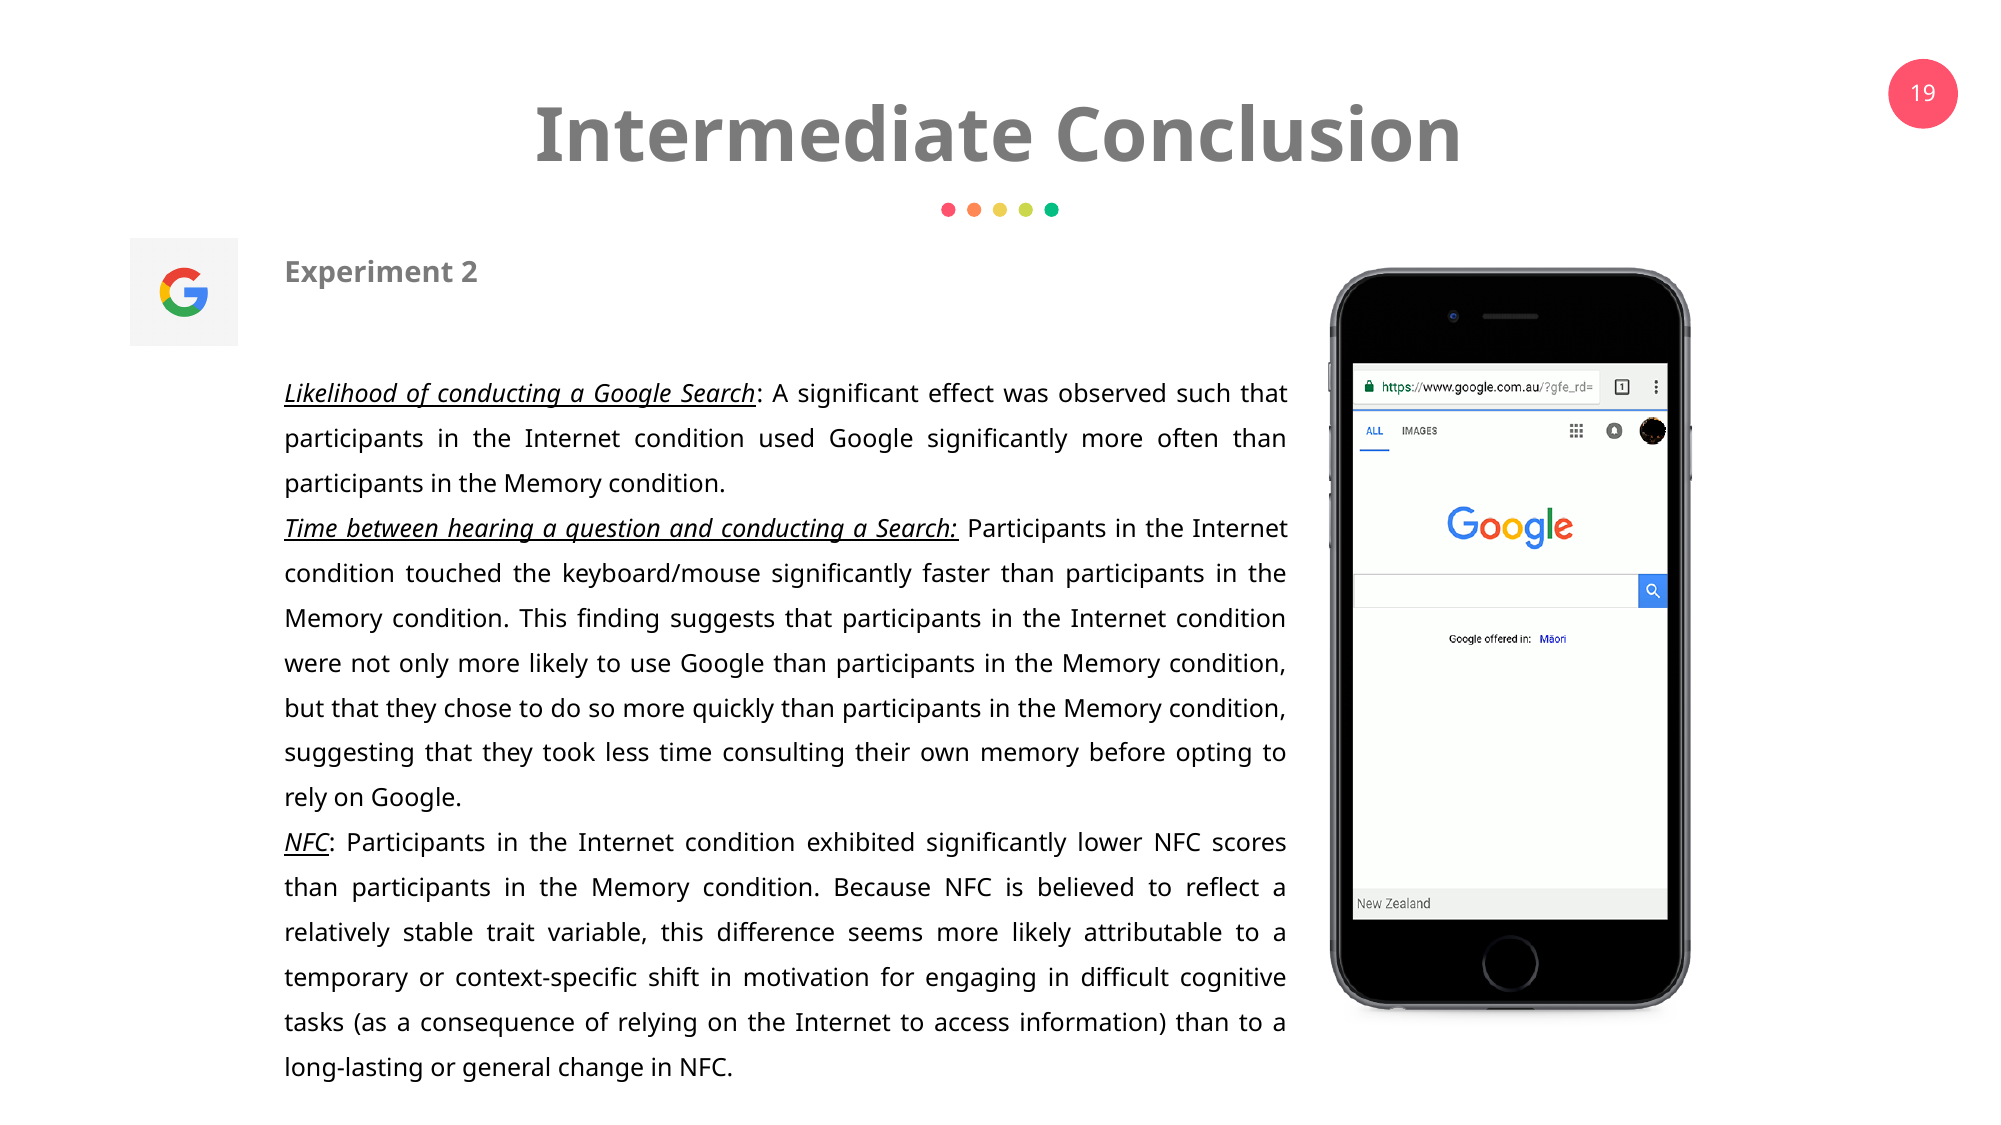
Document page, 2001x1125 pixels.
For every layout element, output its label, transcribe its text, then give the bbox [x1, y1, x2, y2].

picture [1303, 237, 1717, 1045]
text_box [269, 246, 1304, 1053]
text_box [941, 202, 1059, 217]
picture [130, 238, 238, 346]
text_box Intermediate Conclusion [137, 78, 1863, 184]
